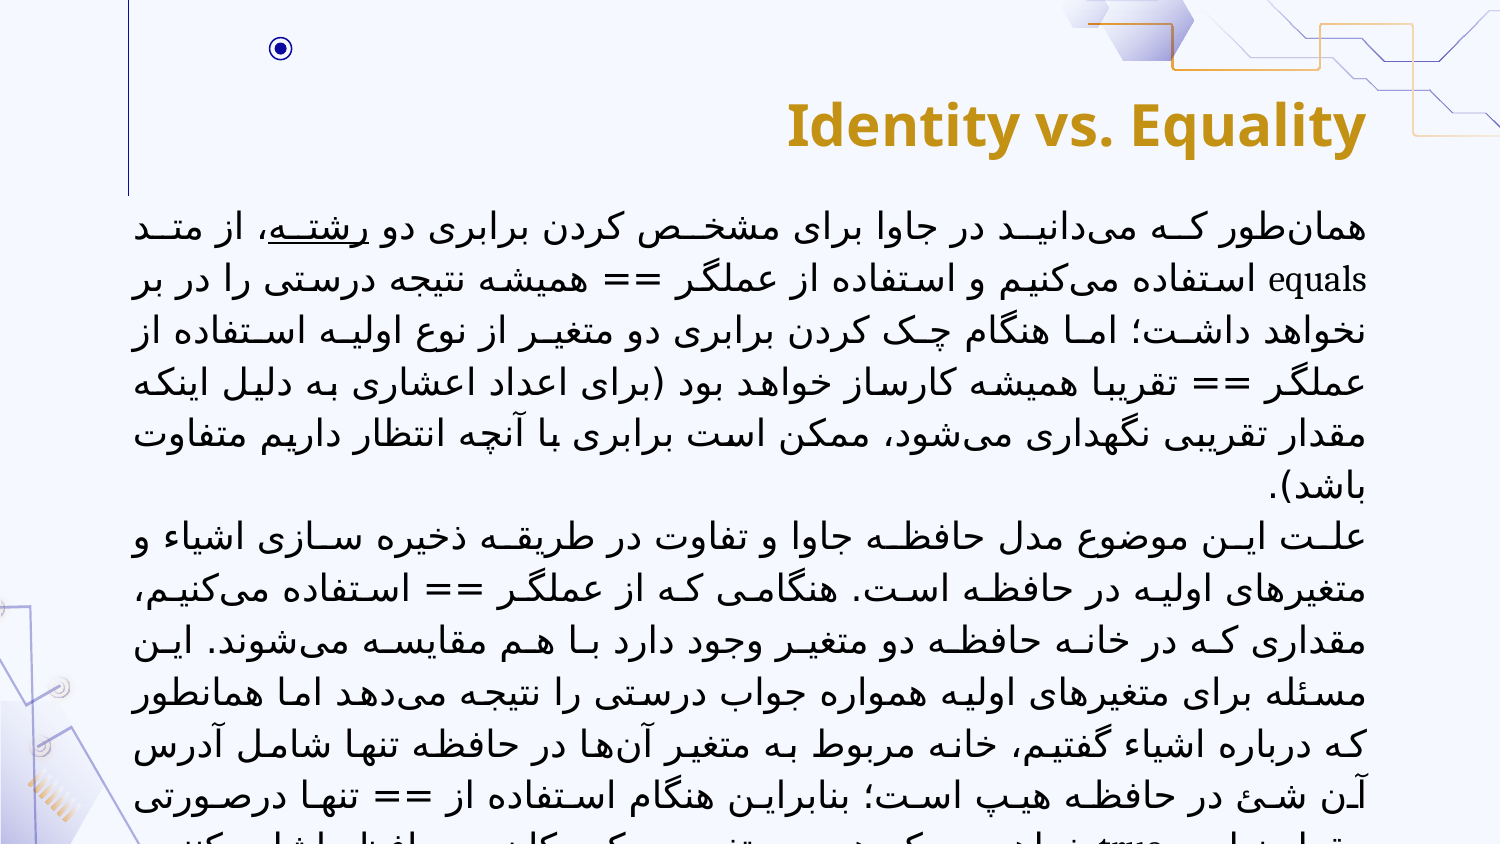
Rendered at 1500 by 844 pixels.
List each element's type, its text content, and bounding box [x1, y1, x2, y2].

text_box همان‌طور که می‌دانید در جاوا برای مشخص کردن برابری دو رشته، از متد equals استفاده می‌کنیم و استفاده از عملگر == همیشه نتیجه‌ درستی را در بر نخواهد‌ داشت؛ اما هنگام چک کردن برابری دو متغیر از نوع اولیه استفاده از عملگر == تقریبا همیشه کارساز خواهد بود (برای اعداد اعشاری به دلیل اینکه مقدار تقریبی نگهداری می‌شود، ممکن است برابری با آنچه انتظار داریم متفاوت باشد). علت این موضوع مدل حافظه جاوا و تفاوت در طریقه ذخیره سازی اشیاء و متغیر‌های اولیه در حافظه است. هنگامی که از عملگر == استفاده می‌کنیم، مقداری که در خانه حافظه دو متغیر وجود دارد با هم مقایسه می‌شوند. این مسئله برای متغیرهای اولیه همواره جواب درستی را نتیجه می‌دهد اما همانطور که درباره اشیاء گفتیم، خانه مربوط به متغیر آن‌ها در حافظه تنها شامل آدرس آن شئ در حافظه هیپ است؛ بنابراین هنگام استفاده از == تنها درصورتی مقدار نهایی، true خواهد بود که هر دو متغیر به یک مکان در حافظه اشاره کنند و در واقع هر دو، یک شئ یکسان باشند. برای رفع این مشکل، جاوا استفاده از متد equals را پیشنهاد می‌کند. [118, 188, 1382, 844]
title Identity vs. Equality [118, 72, 1382, 167]
